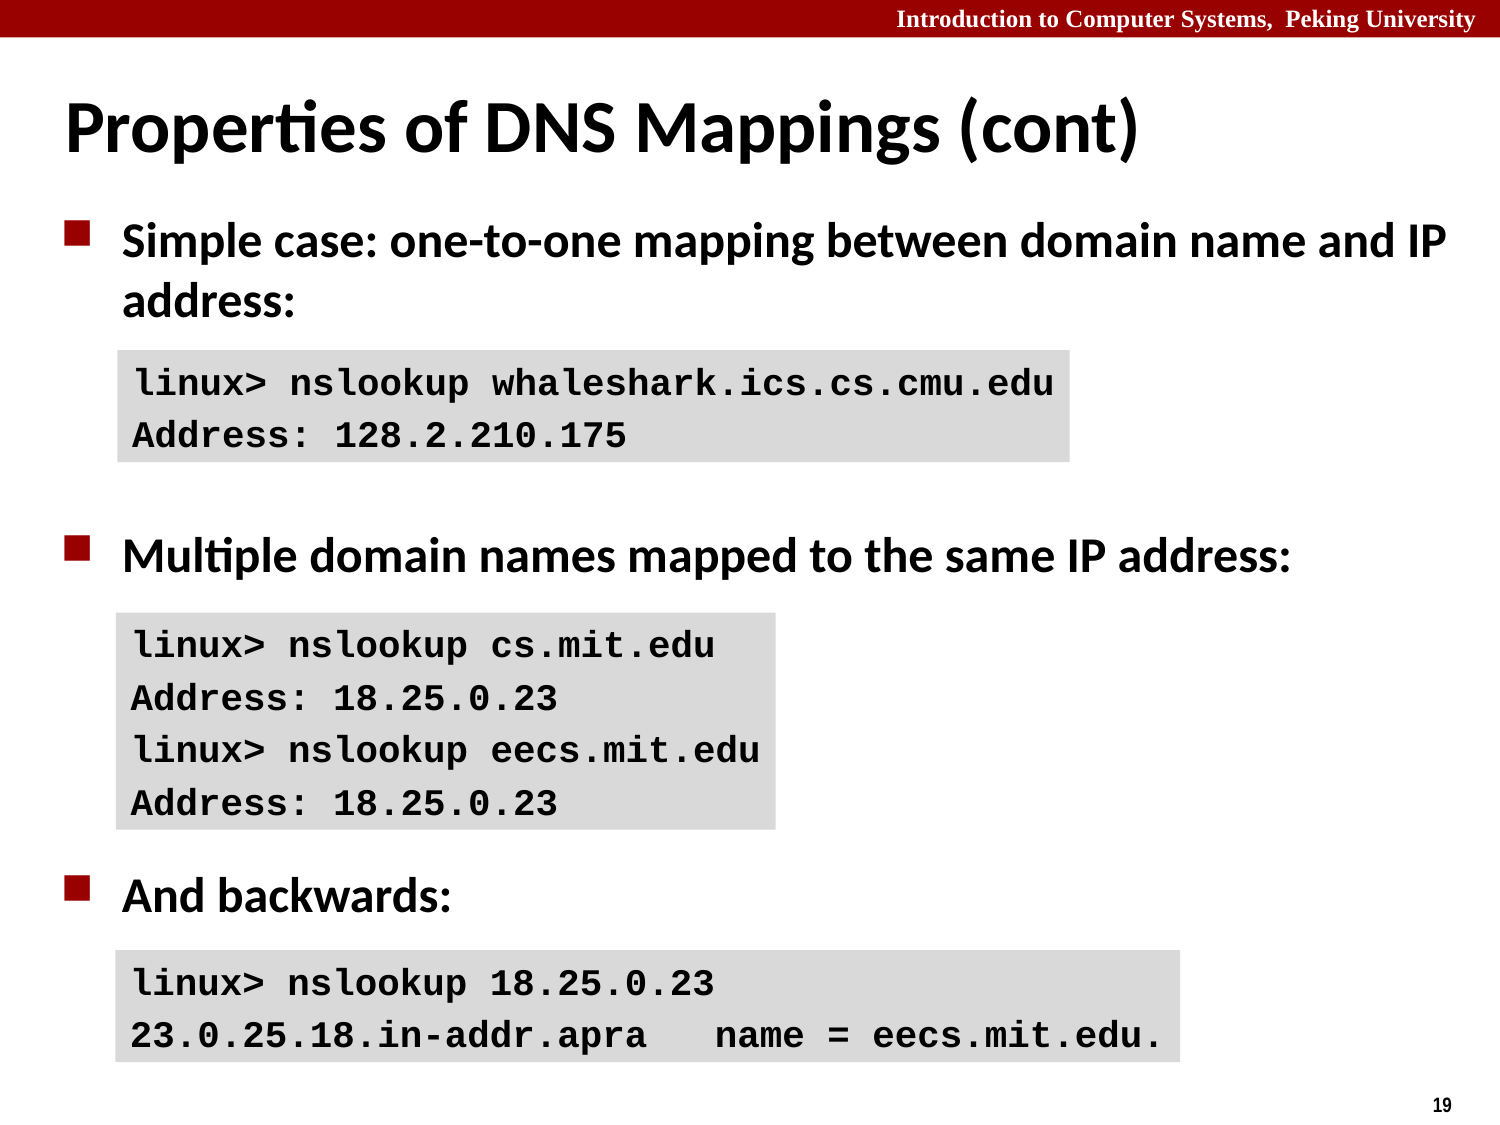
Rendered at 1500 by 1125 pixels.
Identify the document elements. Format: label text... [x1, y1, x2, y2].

text_box linux> nslookup whaleshark.ics.cs.cmu.edu Address: 128.2.210.175 [117, 350, 1070, 463]
list Simple case: one-to-one mapping between domain name and IP address: Multiple domain names mapped to the same IP address: And backwards: [50, 199, 1479, 1088]
title Properties of DNS Mappings (cont) [49, 74, 1296, 170]
text_box linux> nslookup cs.mit.edu Address: 18.25.0.23 linux> nslookup eecs.mit.edu Address: 18.25.0.23 [115, 612, 776, 830]
text_box linux> nslookup 18.25.0.23 23.0.25.18.in-addr.apra name = eecs.mit.edu. [115, 950, 1181, 1063]
